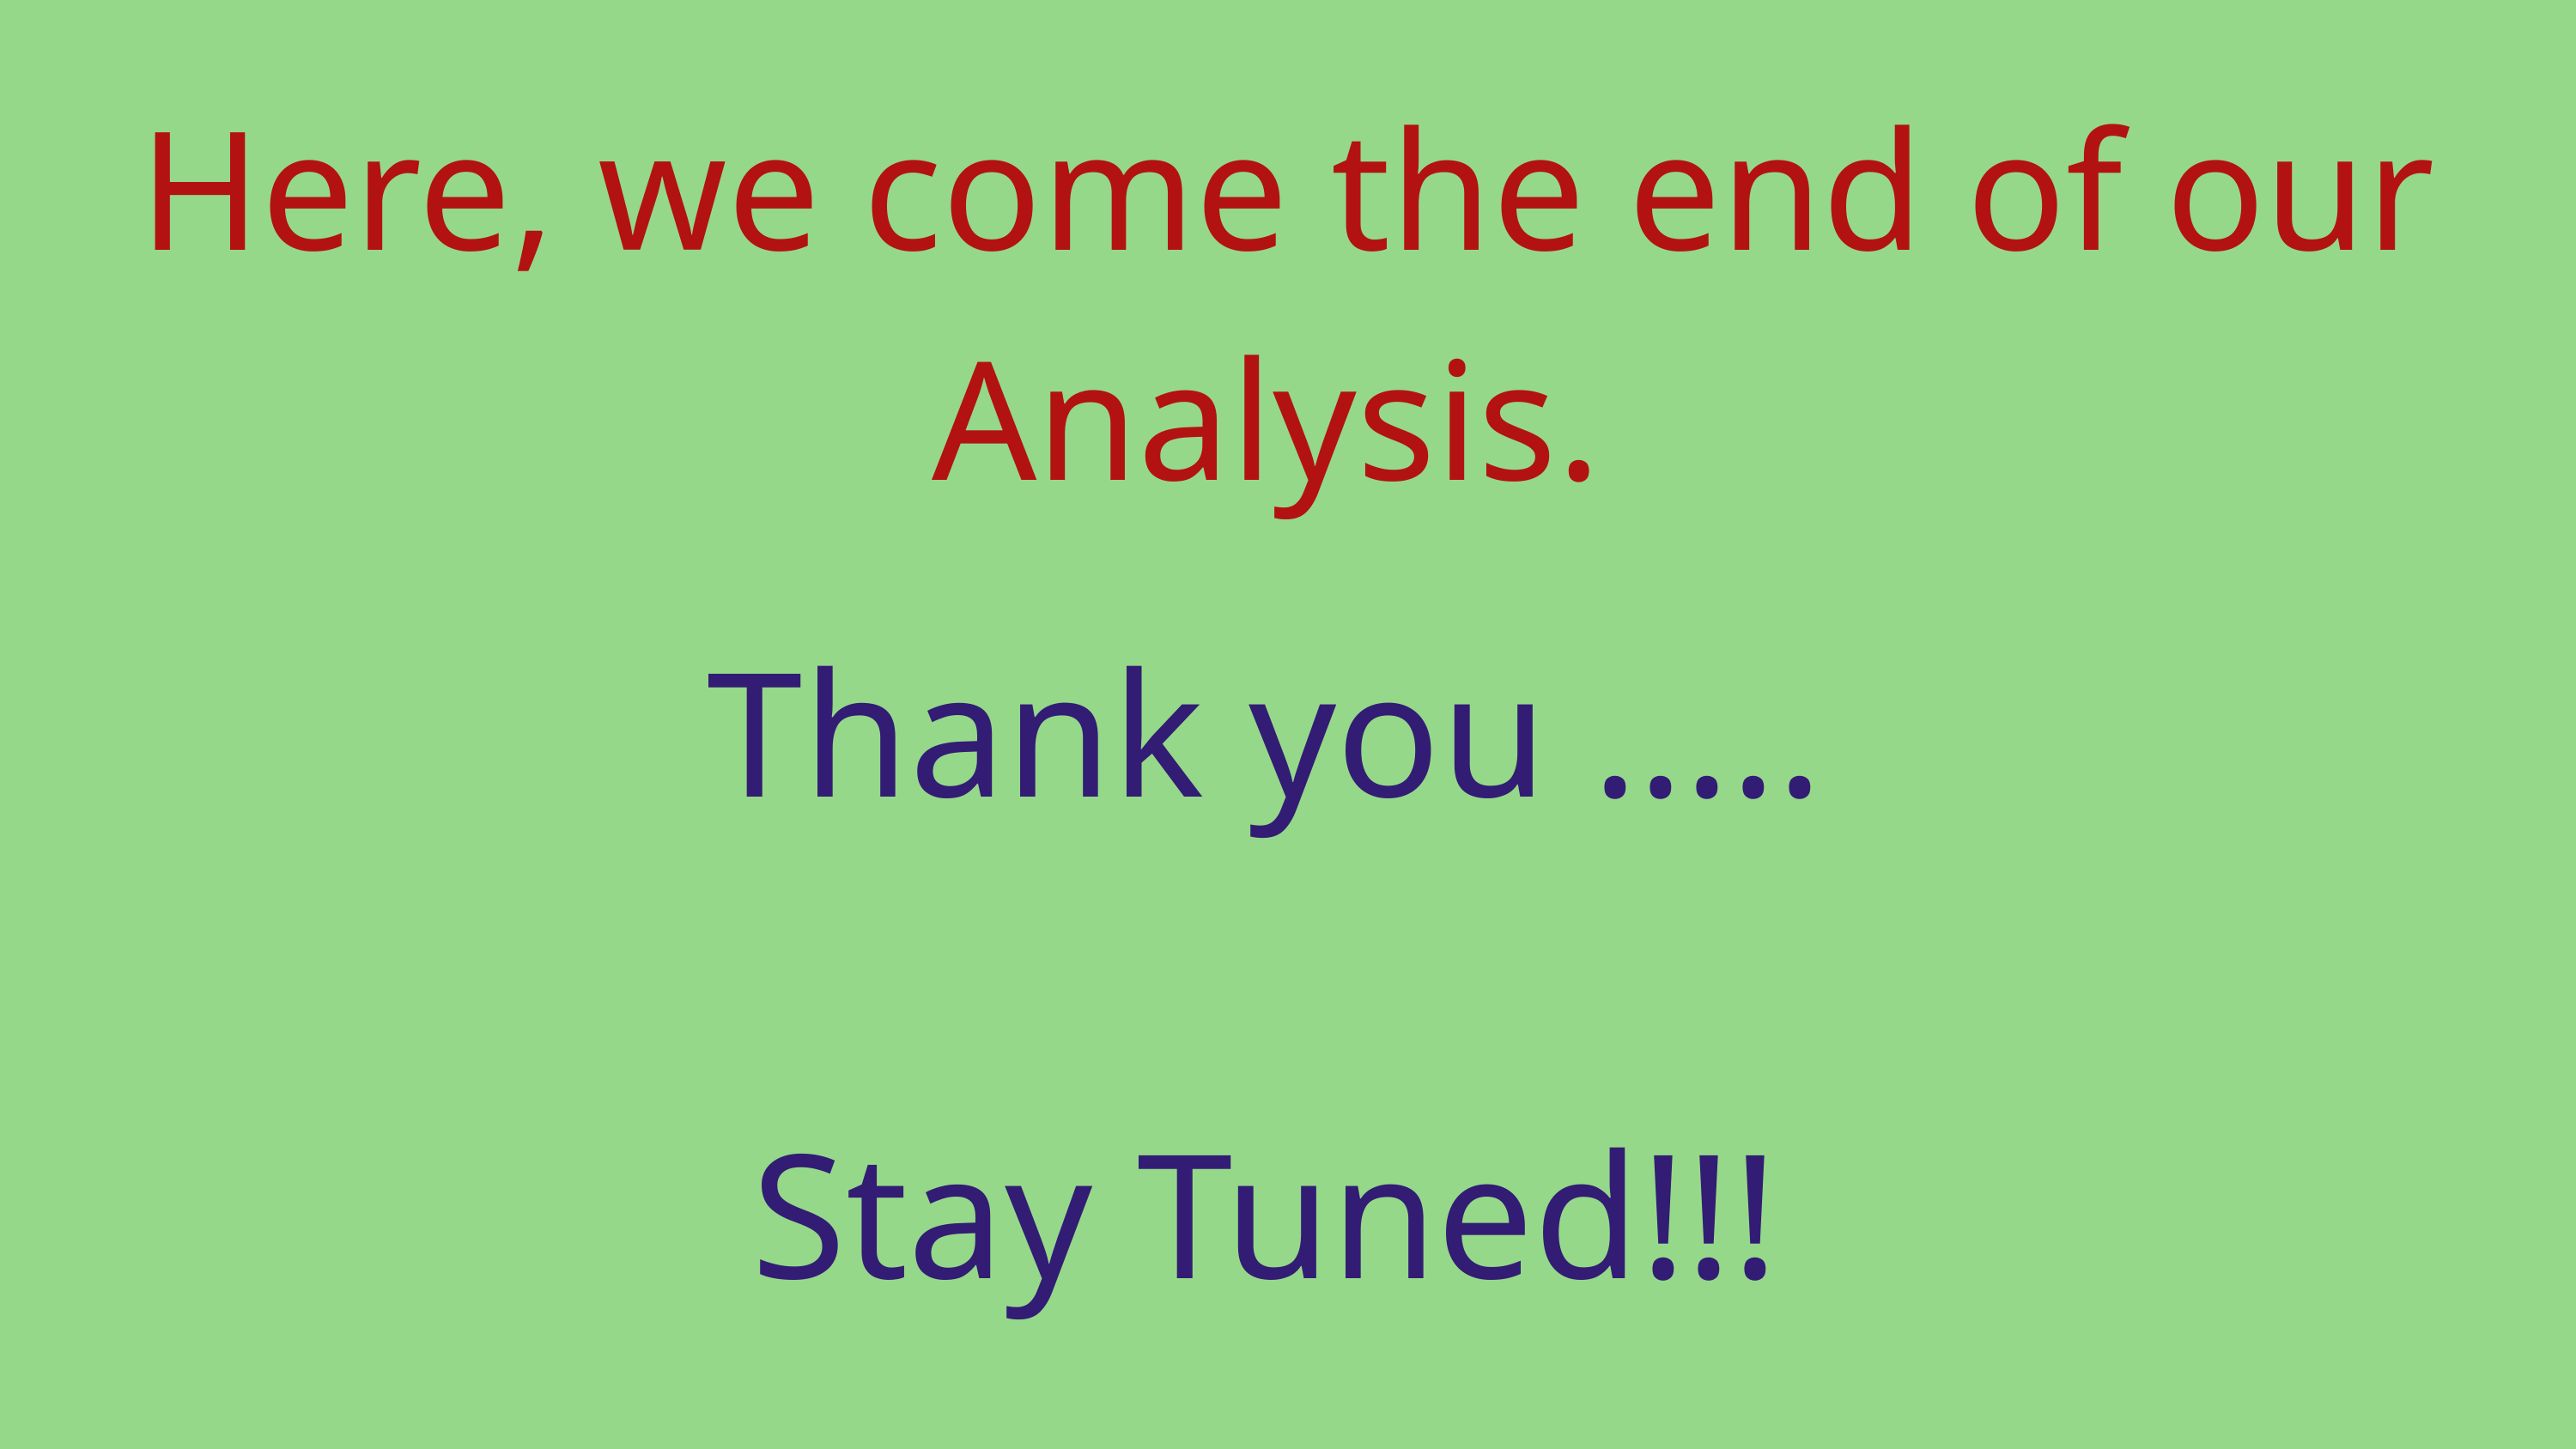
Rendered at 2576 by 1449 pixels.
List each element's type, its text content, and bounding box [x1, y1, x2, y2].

text_box Here, we come the end of our Analysis. [0, 52, 2576, 513]
text_box Thank you ..... Stay Tuned!!! [696, 590, 1880, 1313]
